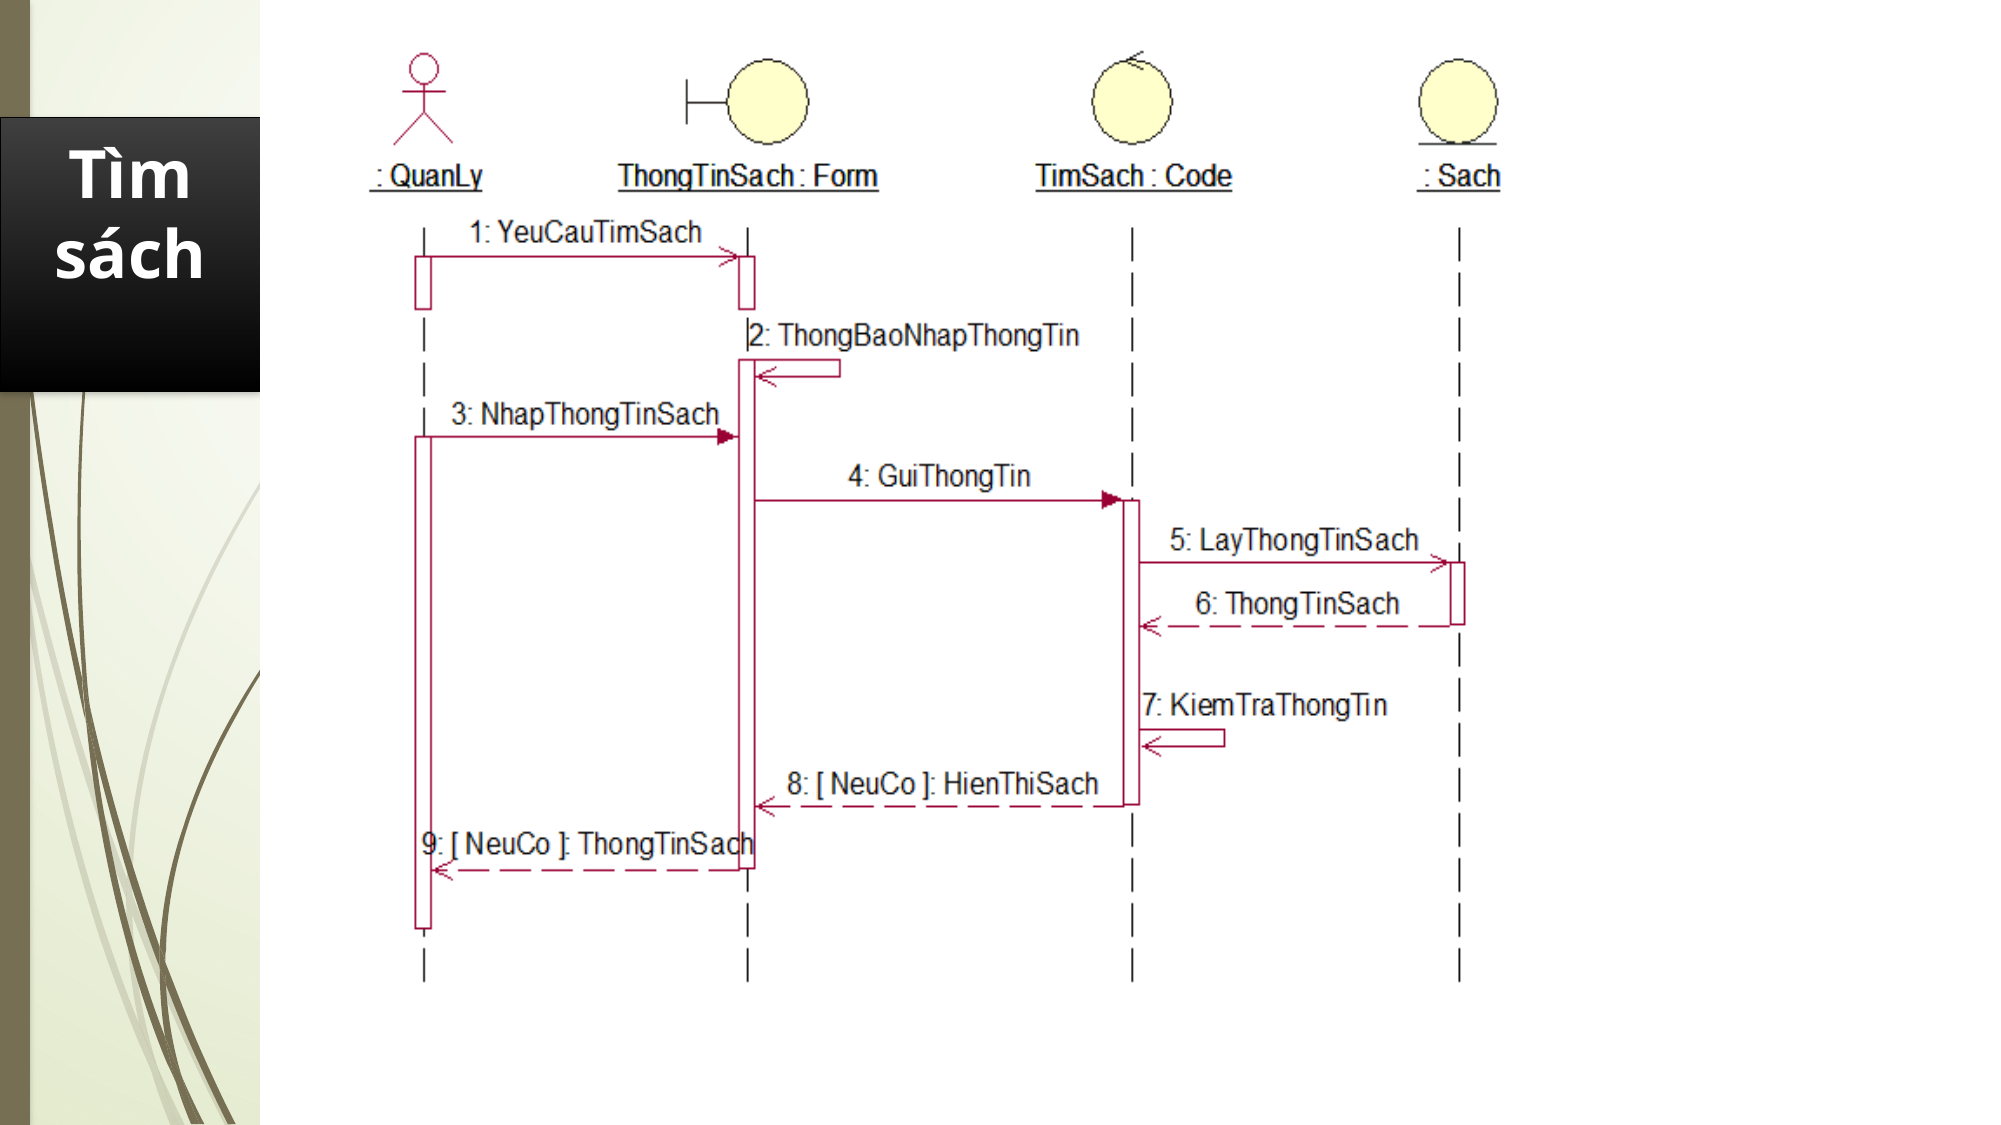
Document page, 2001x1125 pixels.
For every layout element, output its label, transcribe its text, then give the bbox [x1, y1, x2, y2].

picture [260, 0, 2000, 1125]
text_box Tìm sách [0, 117, 255, 392]
